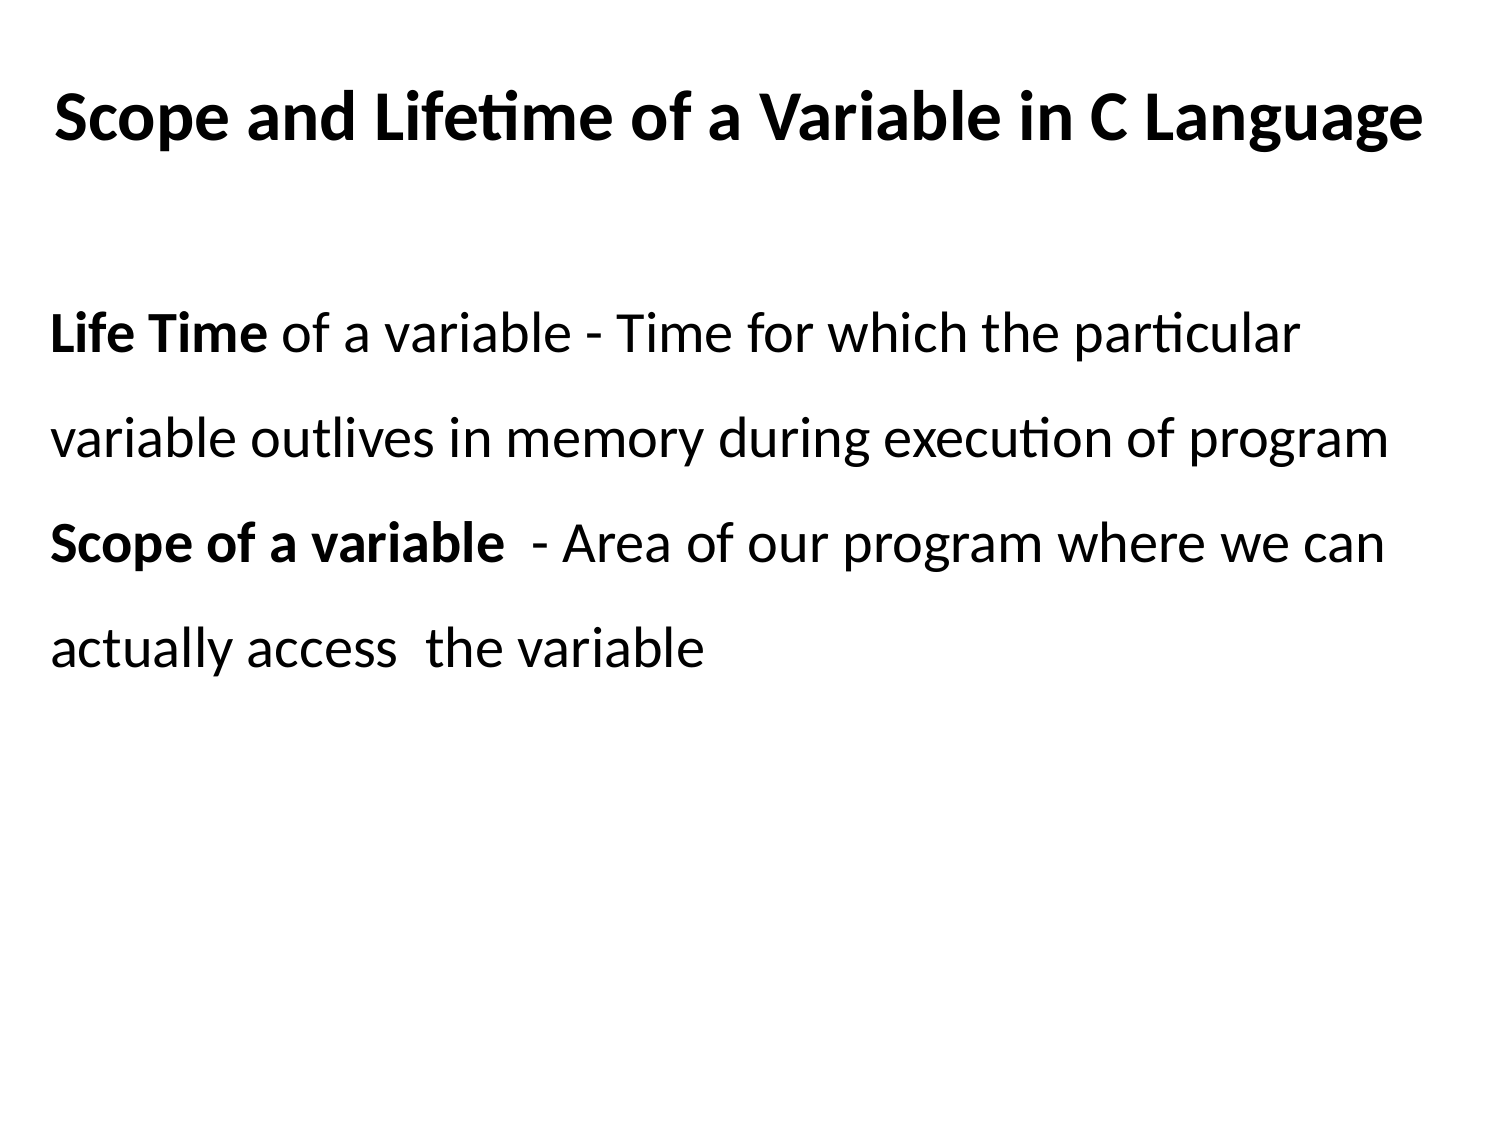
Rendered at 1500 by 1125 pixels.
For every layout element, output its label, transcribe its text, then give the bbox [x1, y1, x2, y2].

title Scope and Lifetime of a Variable in C Language [28, 23, 1454, 200]
text_box Life Time of a variable - Time for which the particular variable outlives in memory during execution of program Scope of a variable - Area of our program where we can actually access the variable [35, 252, 1442, 687]
